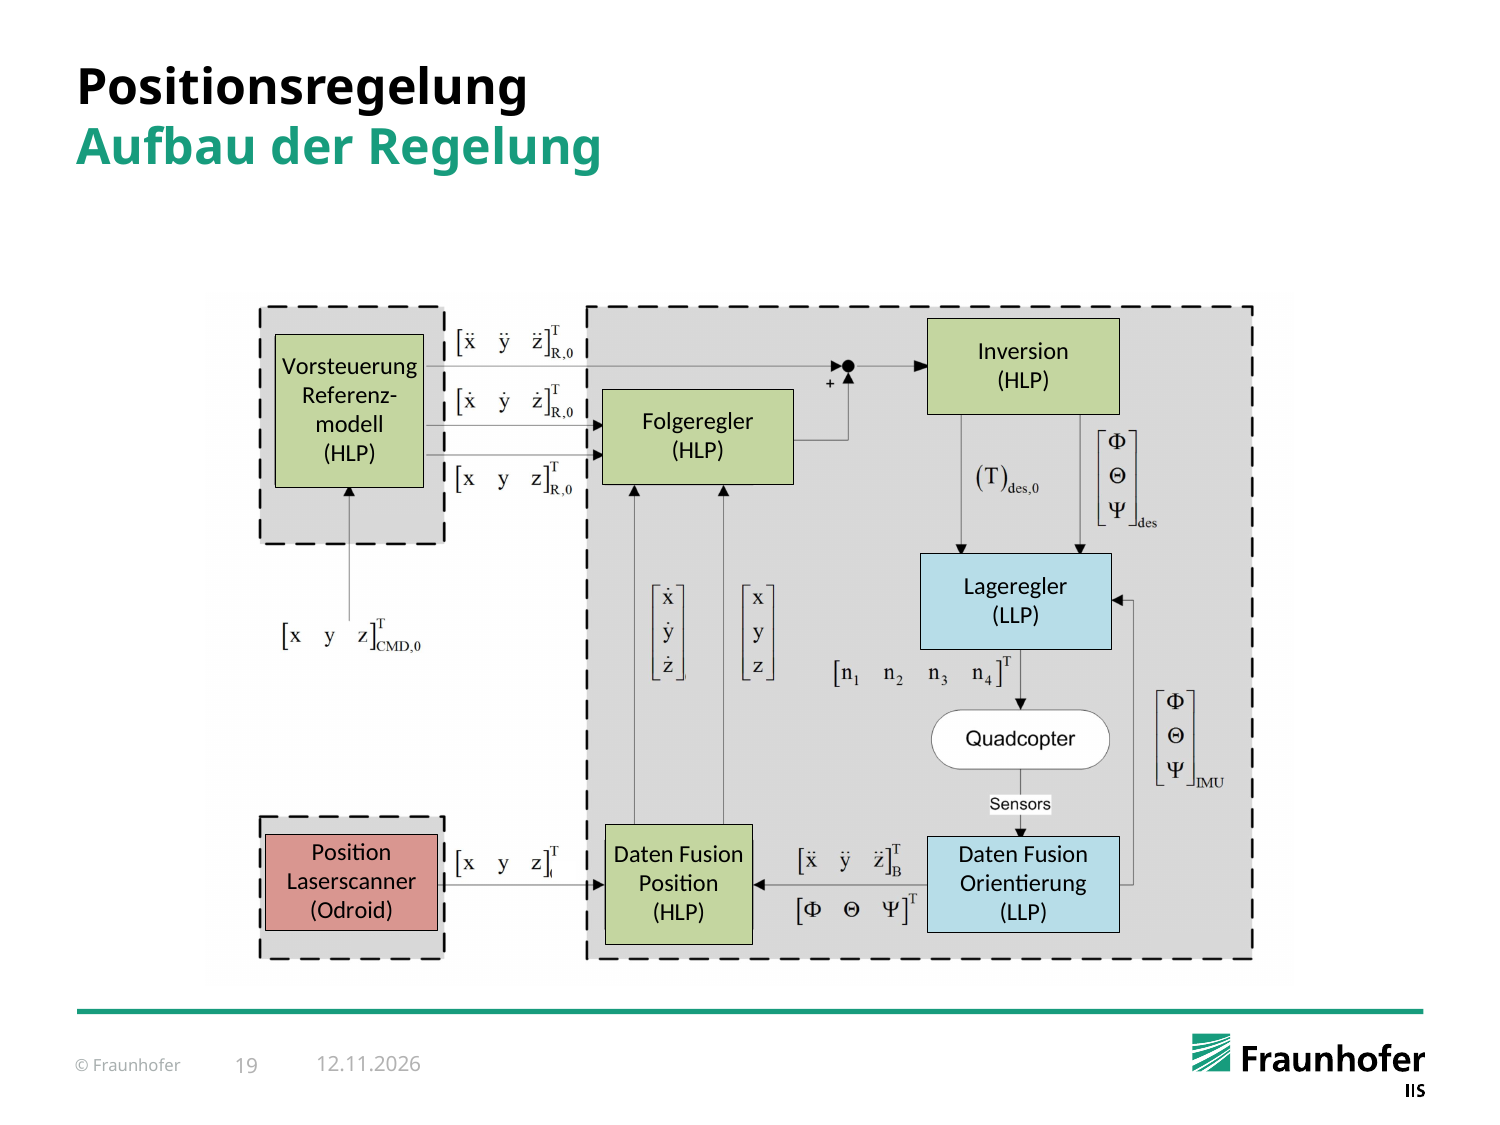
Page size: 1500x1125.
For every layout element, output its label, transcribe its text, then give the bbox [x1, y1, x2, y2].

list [203, 290, 1296, 988]
slide_number 19 [0, 1036, 274, 1097]
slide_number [301, 1035, 652, 1095]
title Positionsregelung Aufbau der Regelung [76, 54, 1424, 177]
